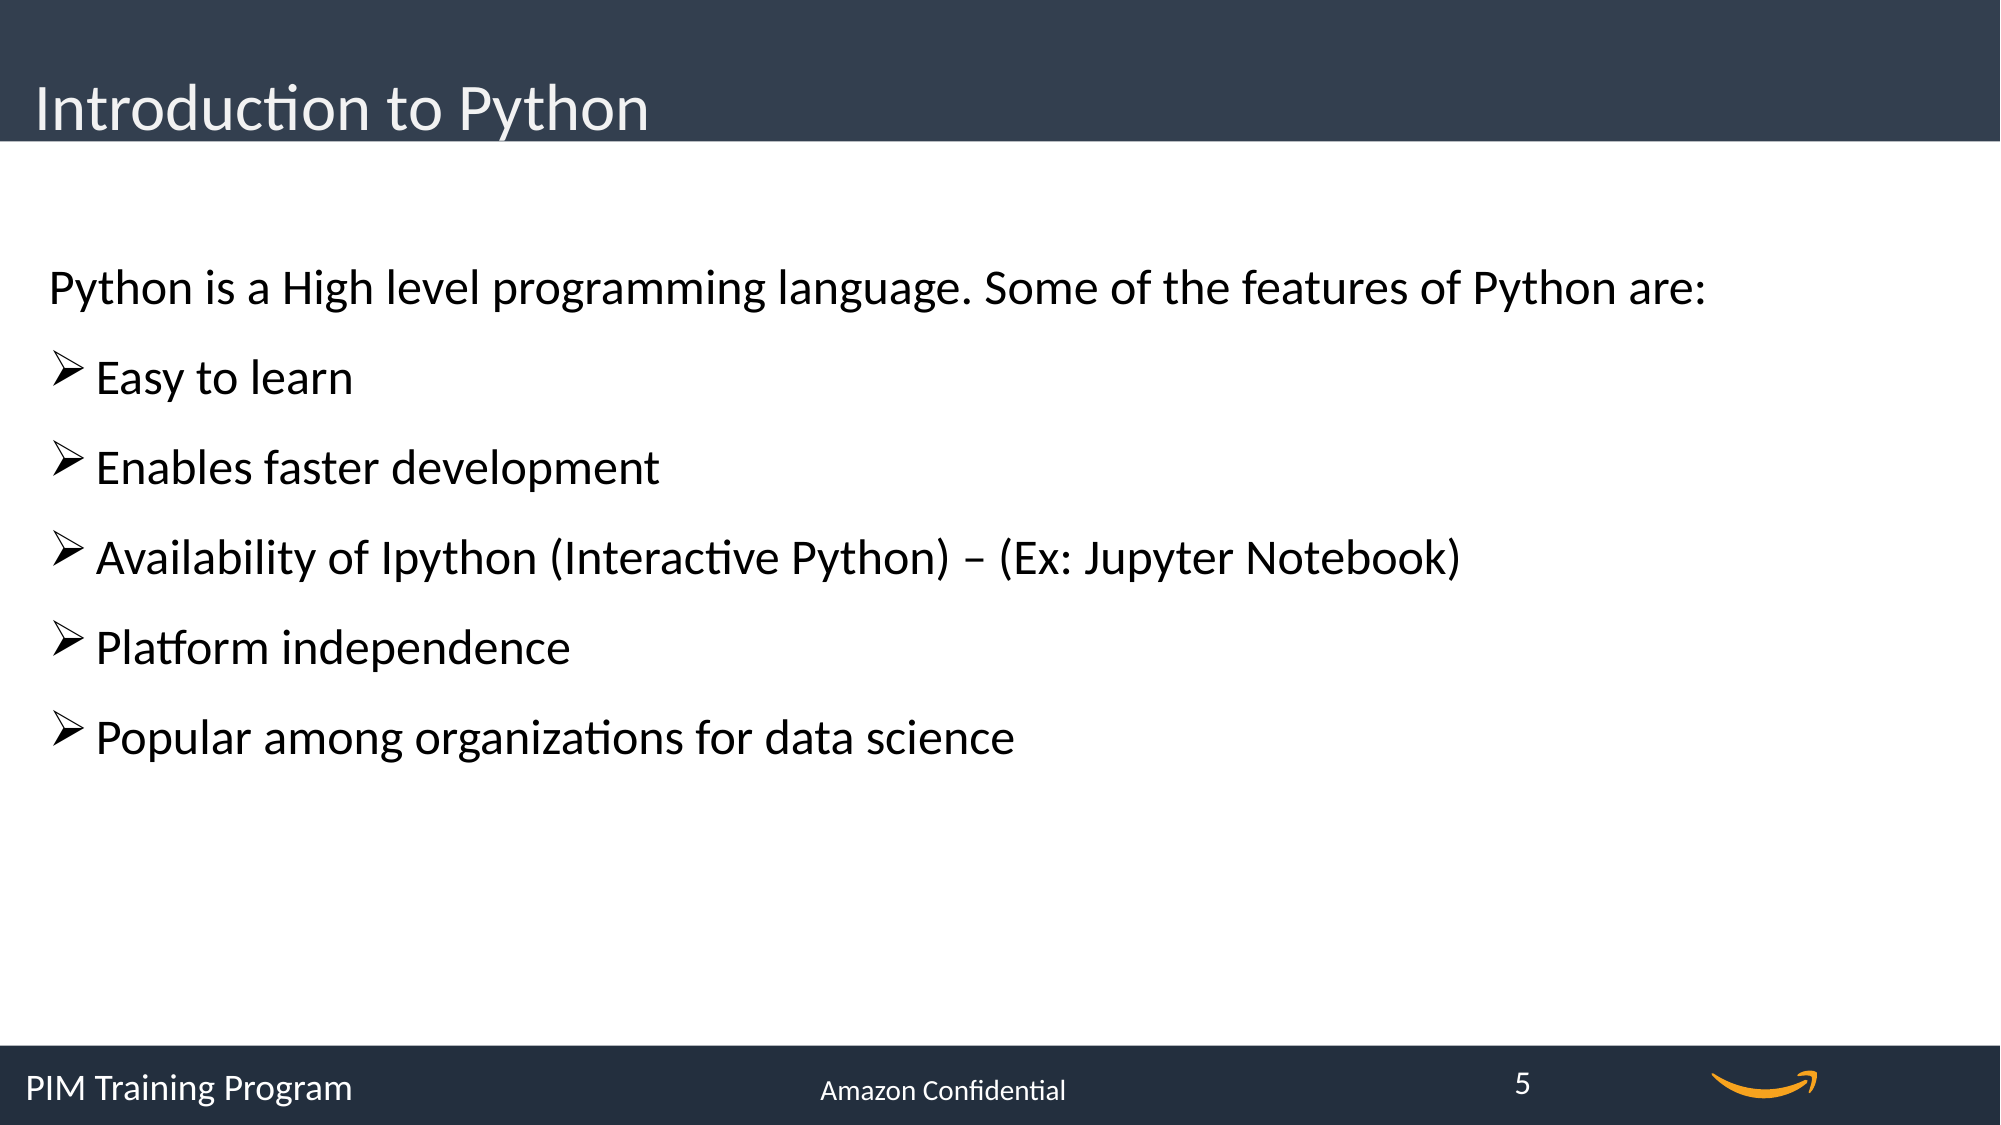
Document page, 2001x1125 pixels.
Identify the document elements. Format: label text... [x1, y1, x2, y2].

text_box Introduction to Python [19, 16, 1025, 152]
text_box Python is a High level programming language. Some of the features of Python are: Easy to learn Enables faster development Availability of Ipython (Interactive Python) – (Ex: Jupyter Notebook) Platform independence Popular among organizations for data science [34, 217, 1893, 773]
